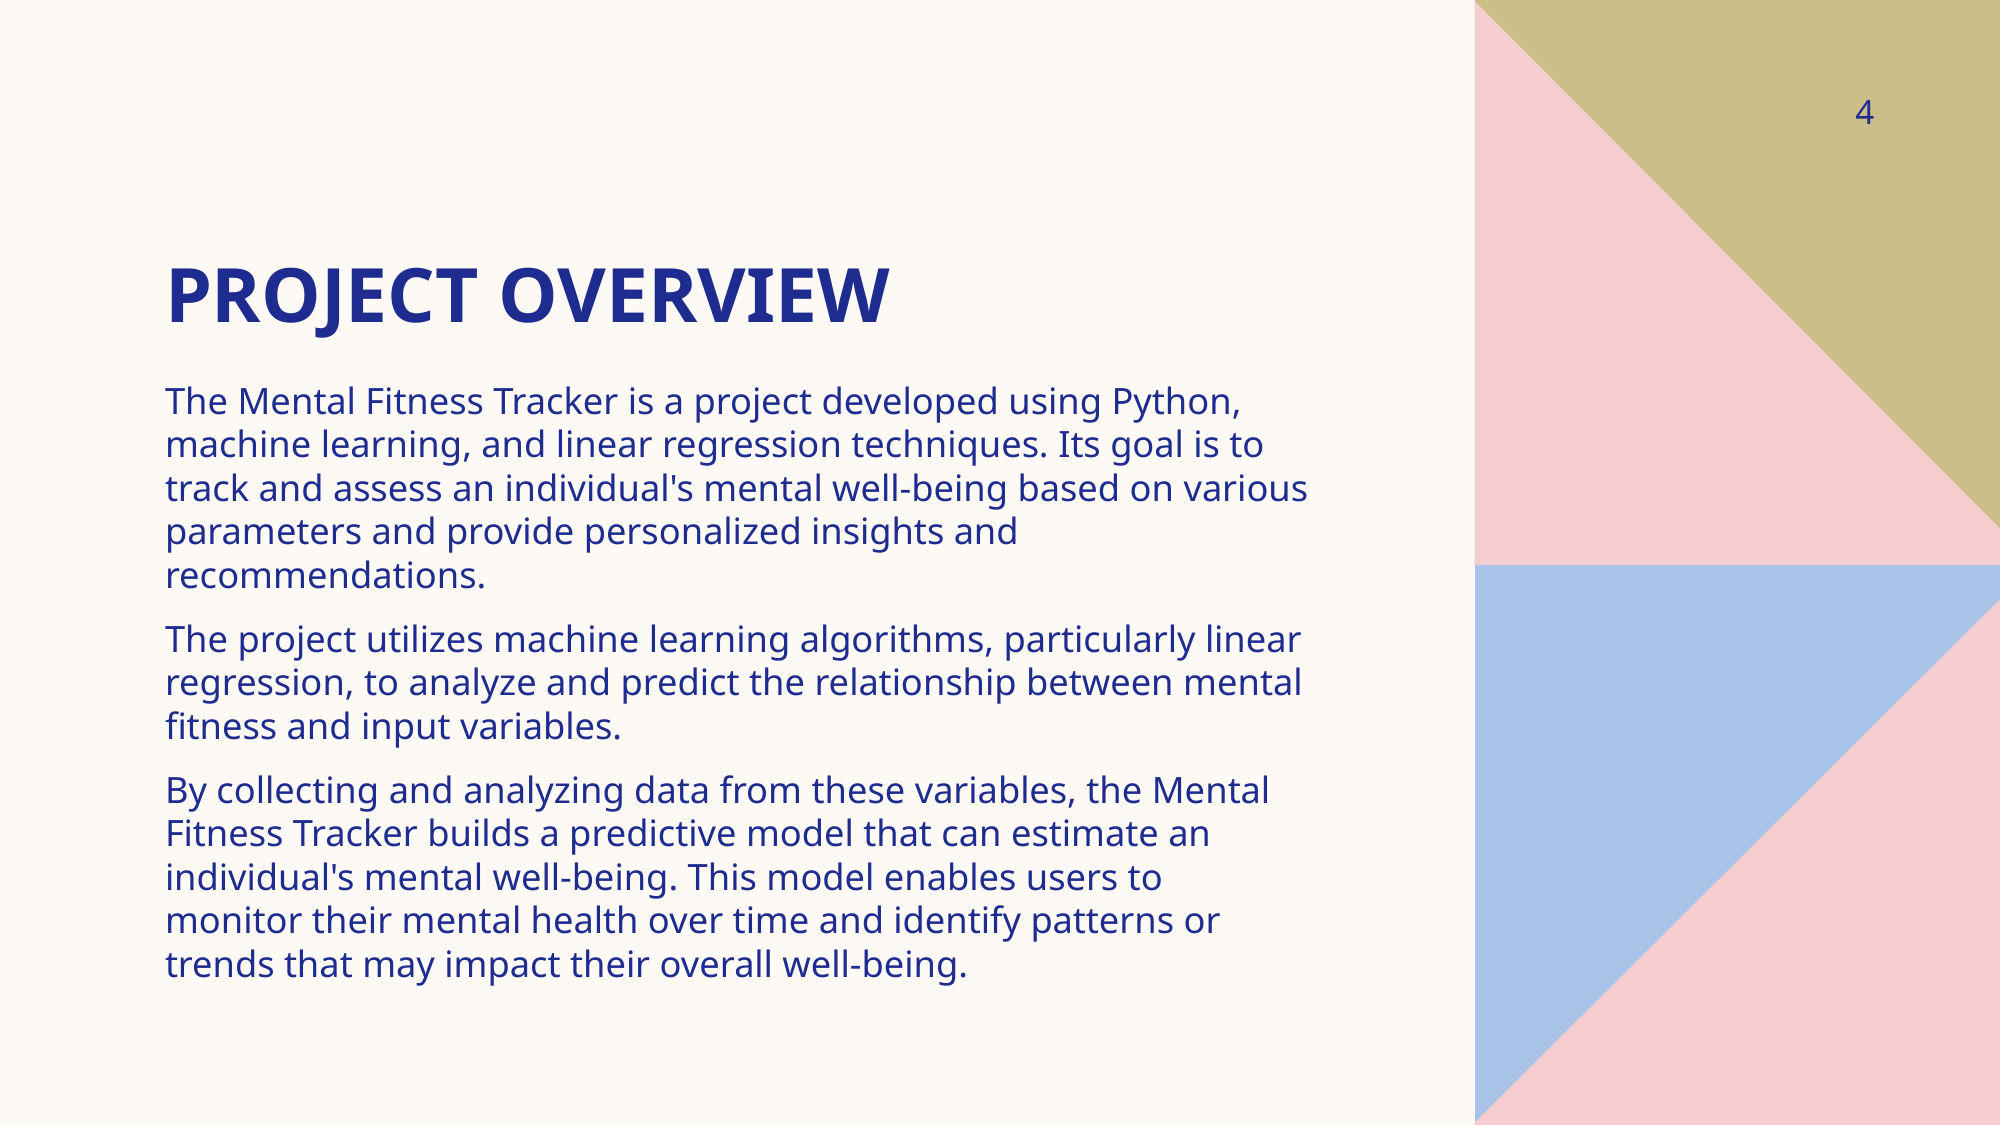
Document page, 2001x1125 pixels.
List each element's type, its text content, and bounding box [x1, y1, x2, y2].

title Project overview [150, 136, 1429, 338]
slide_number 4 [1712, 75, 1875, 153]
list The Mental Fitness Tracker is a project developed using Python, machine learning, and linear regression techniques. Its goal is to track and assess an individual's mental well-being based on various parameters and provide personalized insights and recommendations. The project utilizes machine learning algorithms, particularly linear regression, to analyze and predict the relationship between mental fitness and input variables. By collecting and analyzing data from these variables, the Mental Fitness Tracker builds a predictive model that can estimate an individual's mental well-being. This model enables users to monitor their mental health over time and identify patterns or trends that may impact their overall well-being. [150, 377, 1325, 988]
